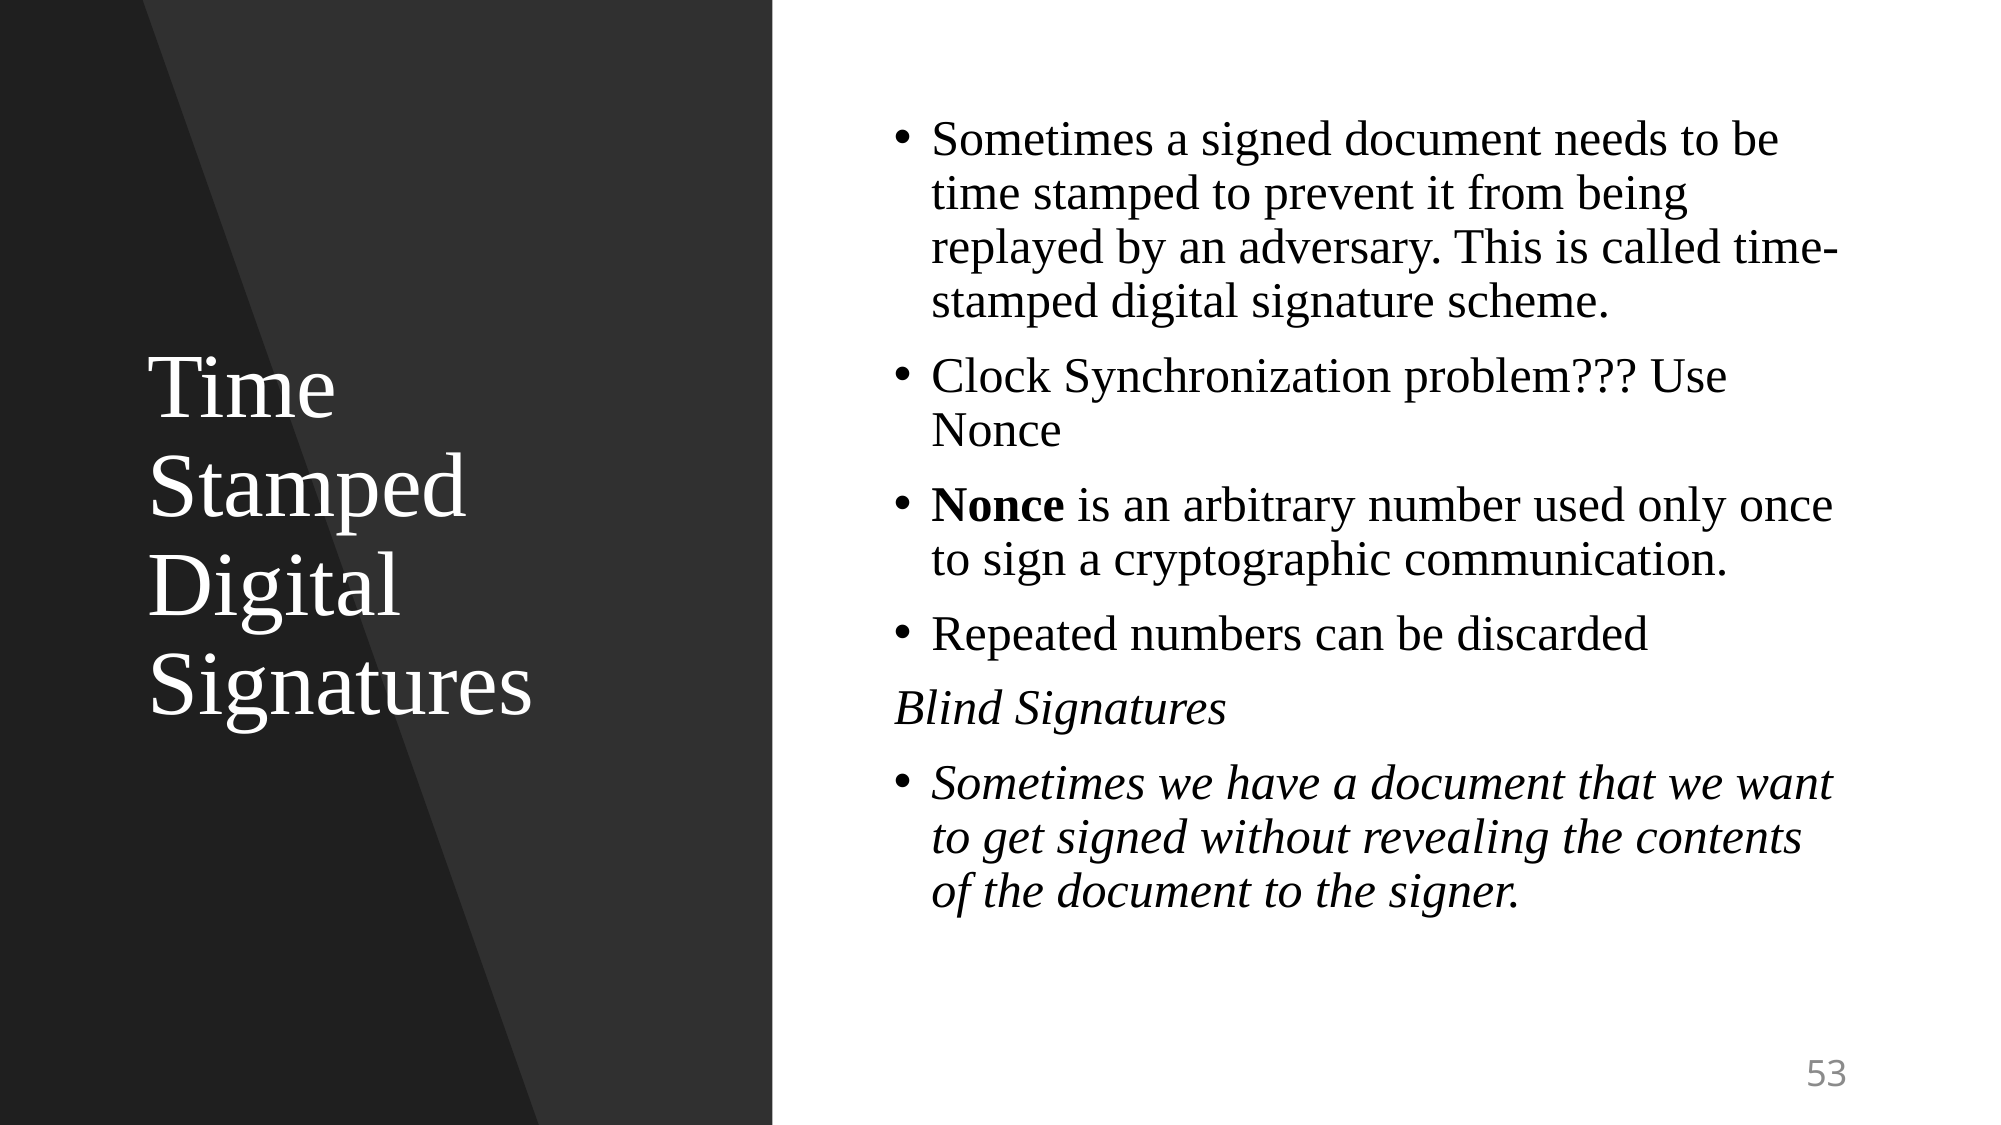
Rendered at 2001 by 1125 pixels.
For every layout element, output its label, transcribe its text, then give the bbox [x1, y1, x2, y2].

slide_number 53 [1412, 1042, 1863, 1103]
text_box [145, 0, 773, 1125]
text_box [0, 0, 540, 1125]
title Time Stamped Digital Signatures [131, 104, 671, 968]
list Sometimes a signed document needs to be time stamped to prevent it from being replayed by an adversary. This is called time-stamped digital signature scheme. Clock Synchronization problem??? Use Nonce Nonce is an arbitrary number used only once to sign a cryptographic communication. Repeated numbers can be discarded Blind Signatures Sometimes we have a document that we want to get signed without revealing the contents of the document to the signer. [878, 104, 1868, 968]
text_box [773, 0, 2000, 1125]
